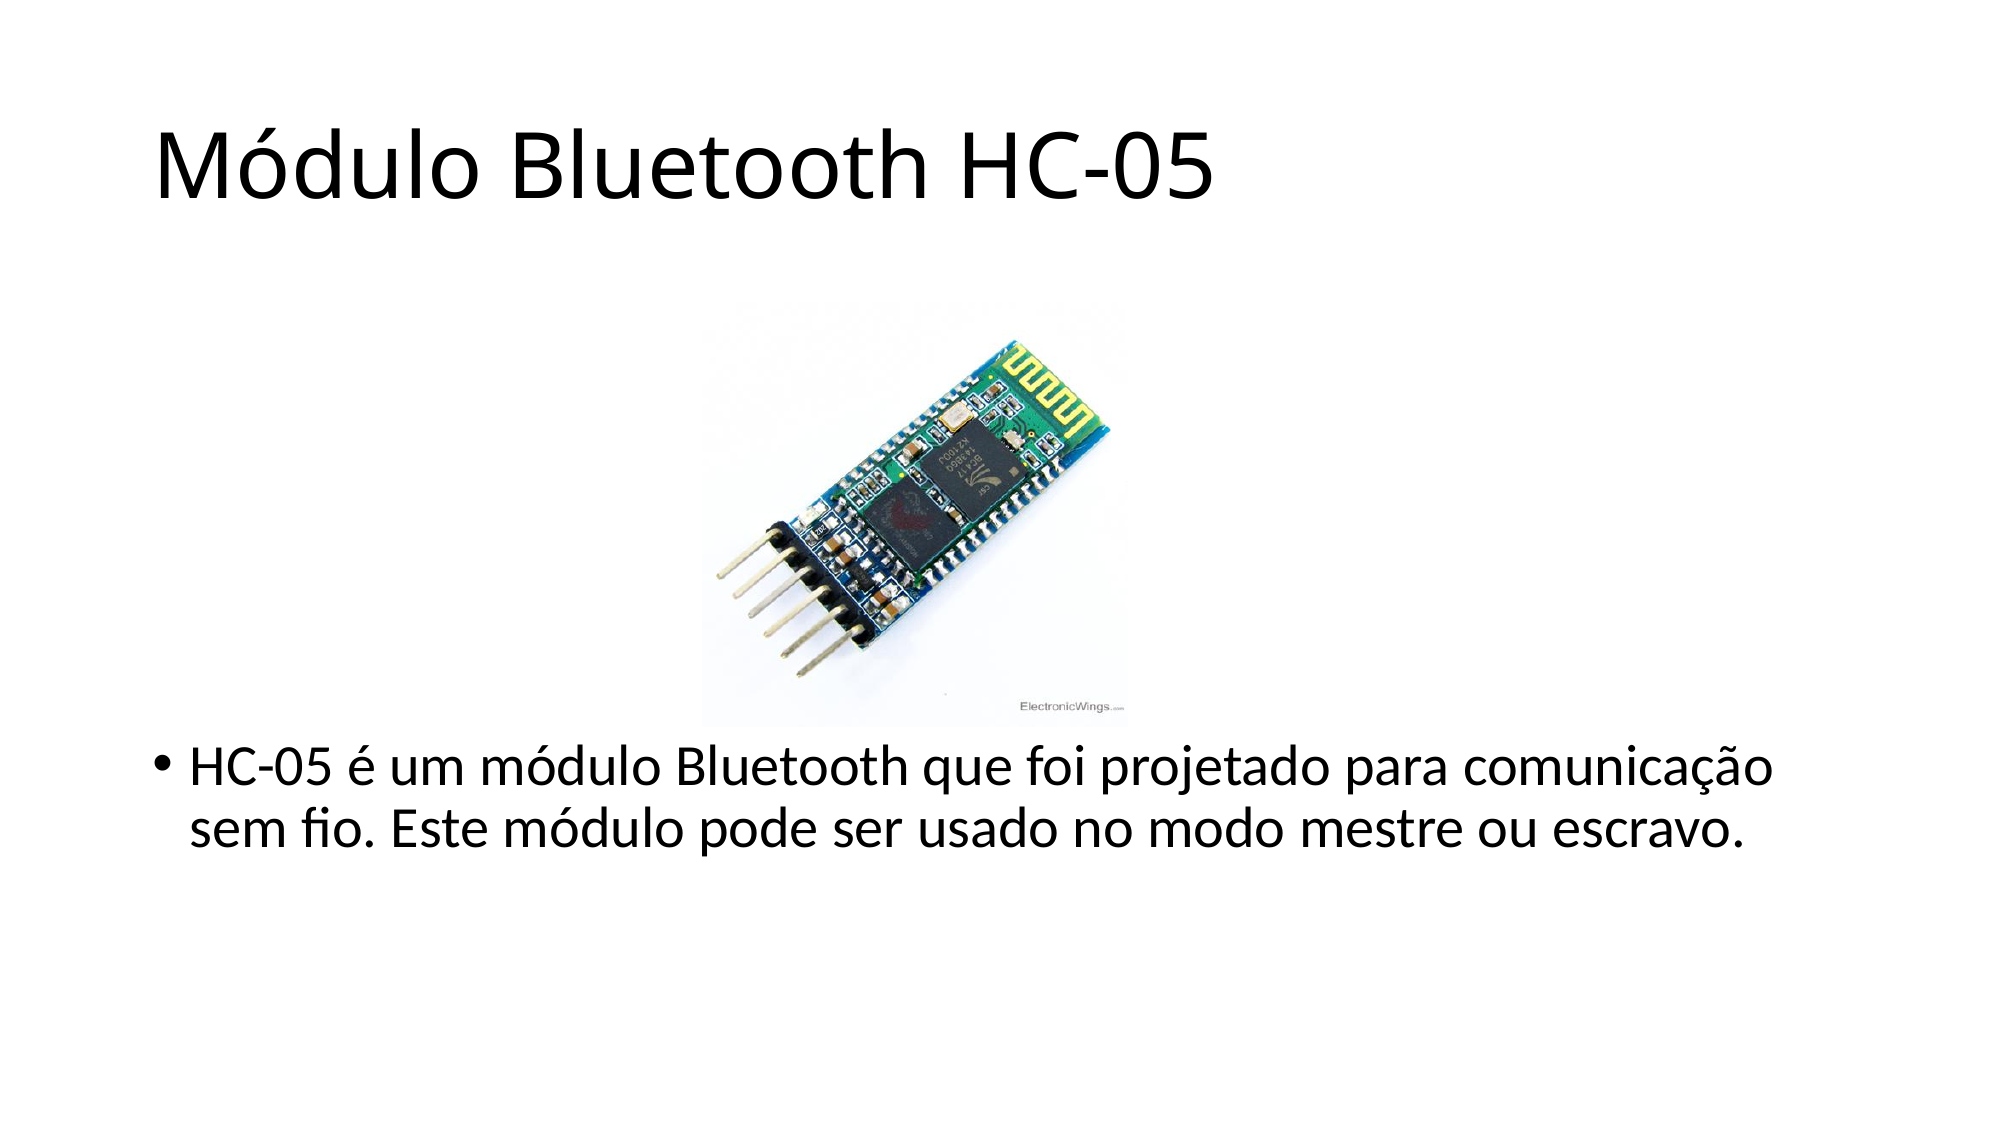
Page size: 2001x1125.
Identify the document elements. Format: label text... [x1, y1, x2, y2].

list HC-05 é um módulo Bluetooth que foi projetado para comunicação sem fio. Este módulo pode ser usado no modo mestre ou escravo. [137, 727, 1863, 1014]
title Módulo Bluetooth HC-05 [137, 59, 1863, 278]
picture [702, 302, 1128, 728]
